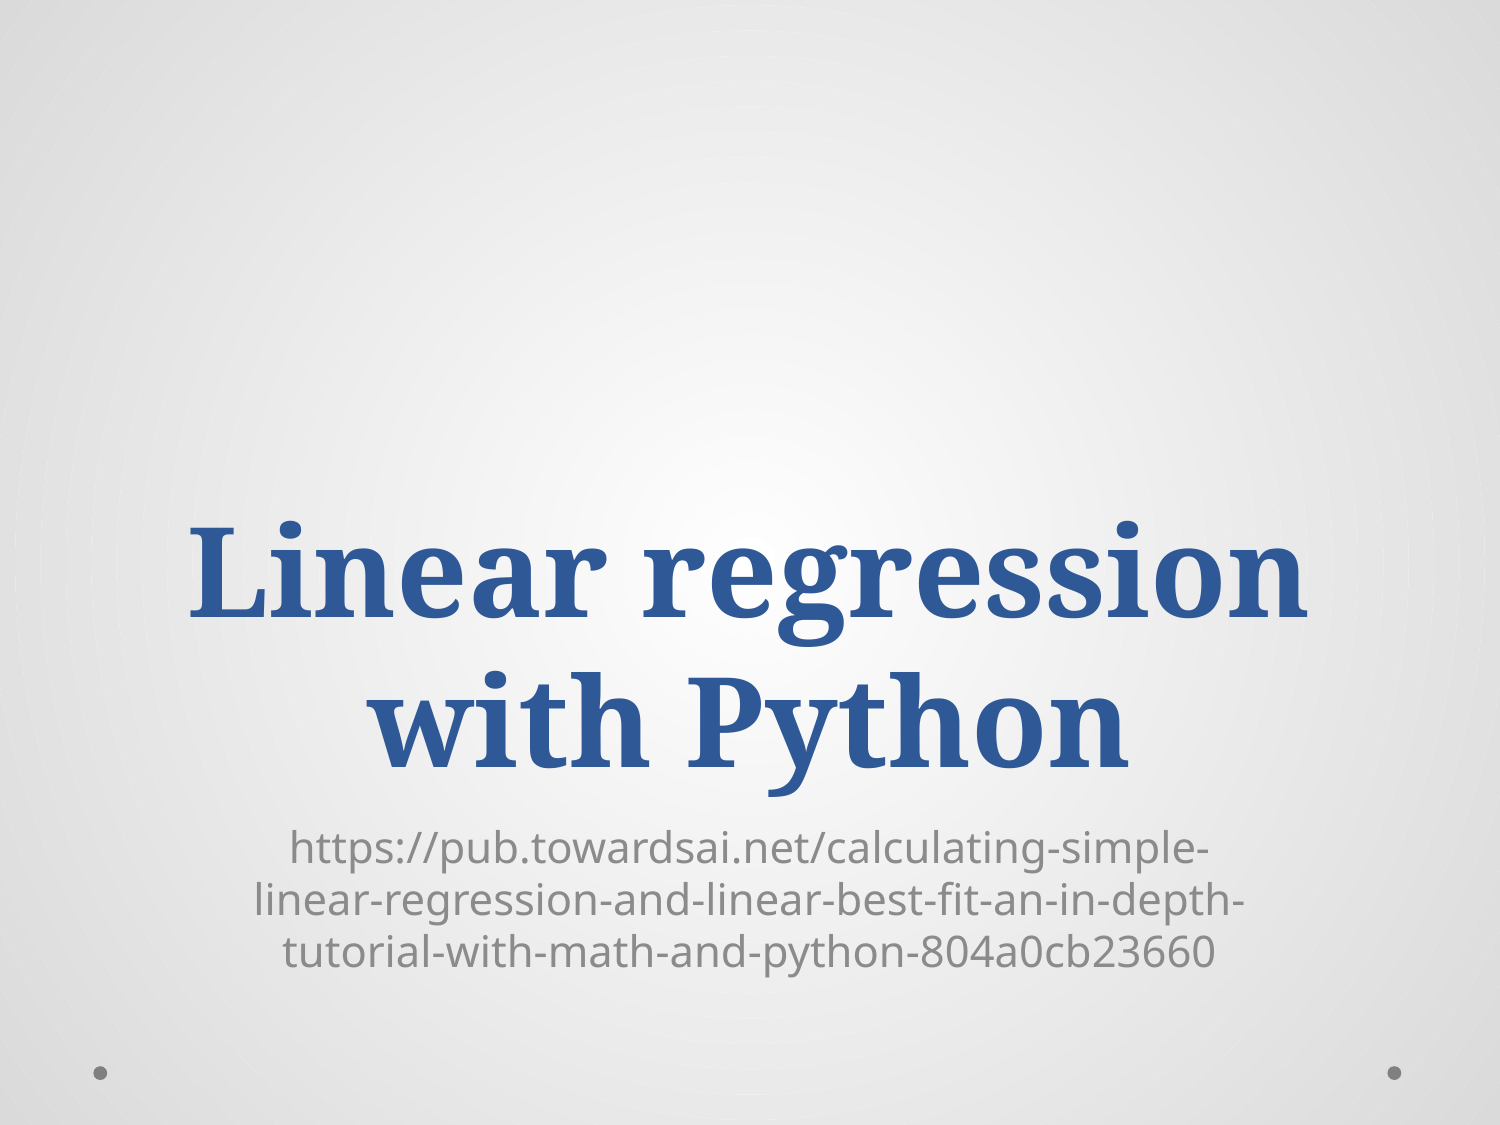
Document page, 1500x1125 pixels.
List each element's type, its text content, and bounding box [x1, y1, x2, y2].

subtitle https://pub.towardsai.net/calculating-simple-linear-regression-and-linear-best-fit-an-in-depth-tutorial-with-math-and-python-804a0cb23660 [225, 812, 1275, 1013]
title Linear regression with Python [112, 99, 1388, 800]
